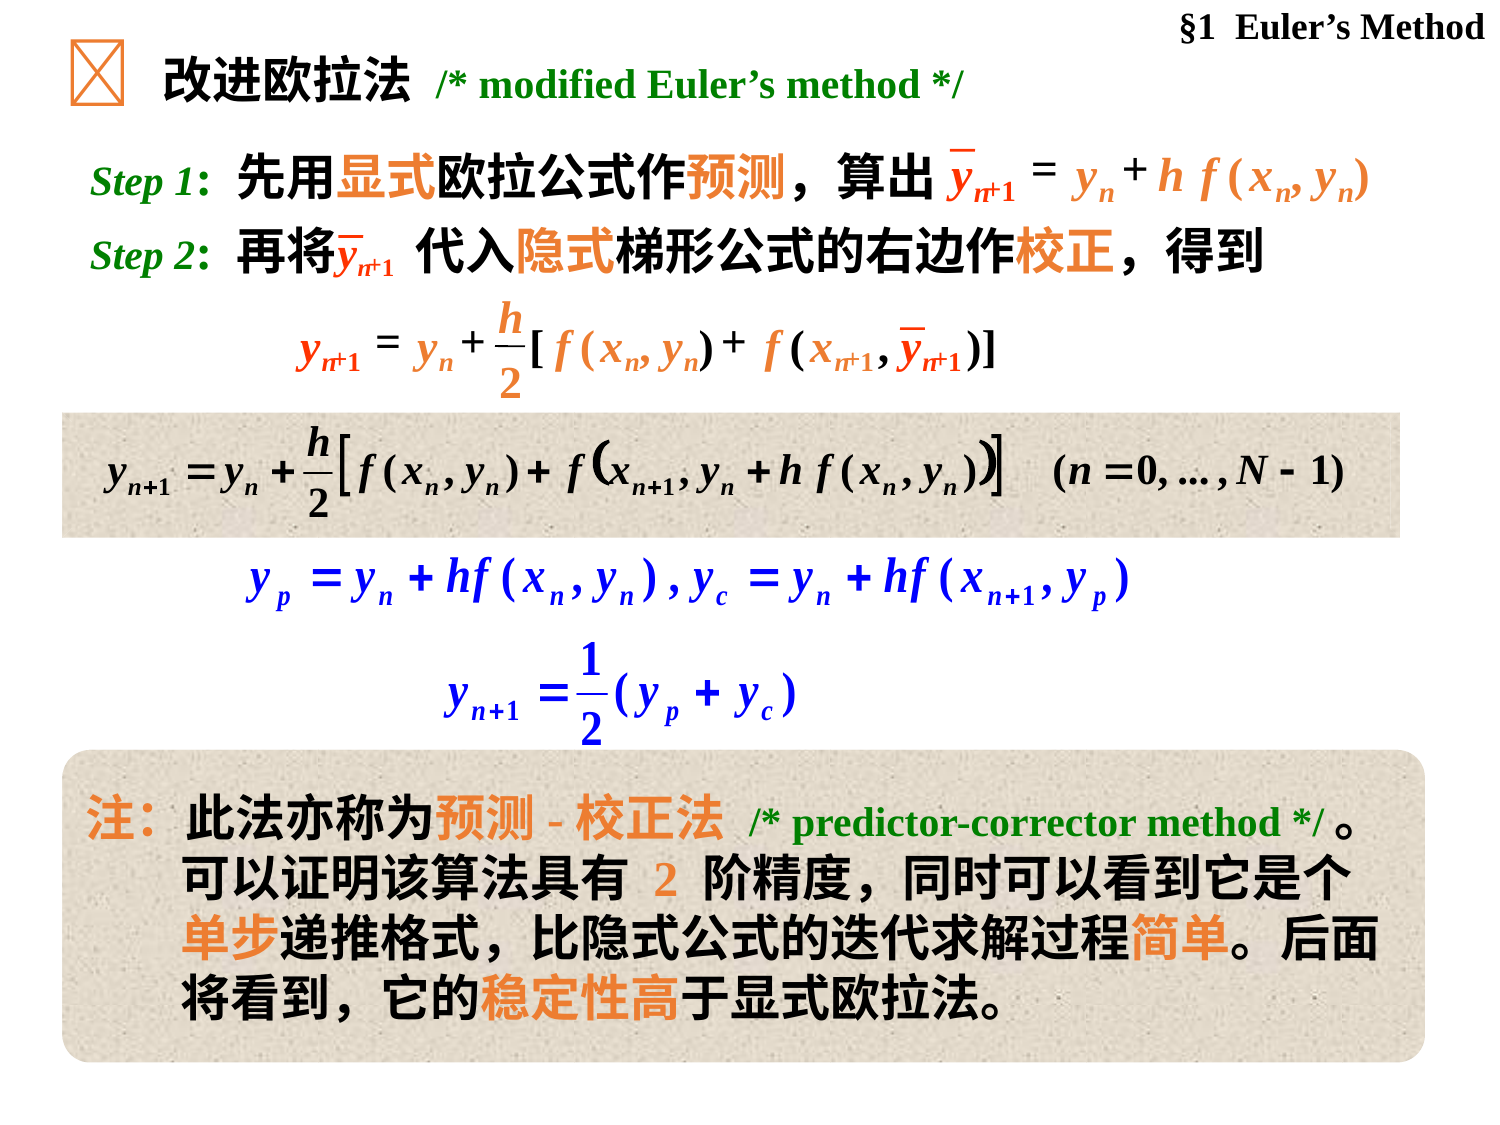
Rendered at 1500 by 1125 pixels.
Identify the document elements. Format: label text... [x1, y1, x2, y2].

text_box  改进欧拉法 /* modified Euler’s method */ [49, 24, 1163, 120]
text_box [74, 212, 1400, 408]
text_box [62, 412, 1400, 538]
text_box 注：此法亦称为预测-校正法 /* predictor-corrector method */。可以证明该算法具有 2 阶精度，同时可以看到它是个单步递推格式，比隐式公式的迭代求解过程简单。后面将看到，它的稳定性高于显式欧拉法。 [62, 749, 1425, 1063]
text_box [74, 137, 1370, 212]
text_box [236, 542, 1138, 752]
text_box §1 Euler’s Method [1062, 0, 1500, 50]
